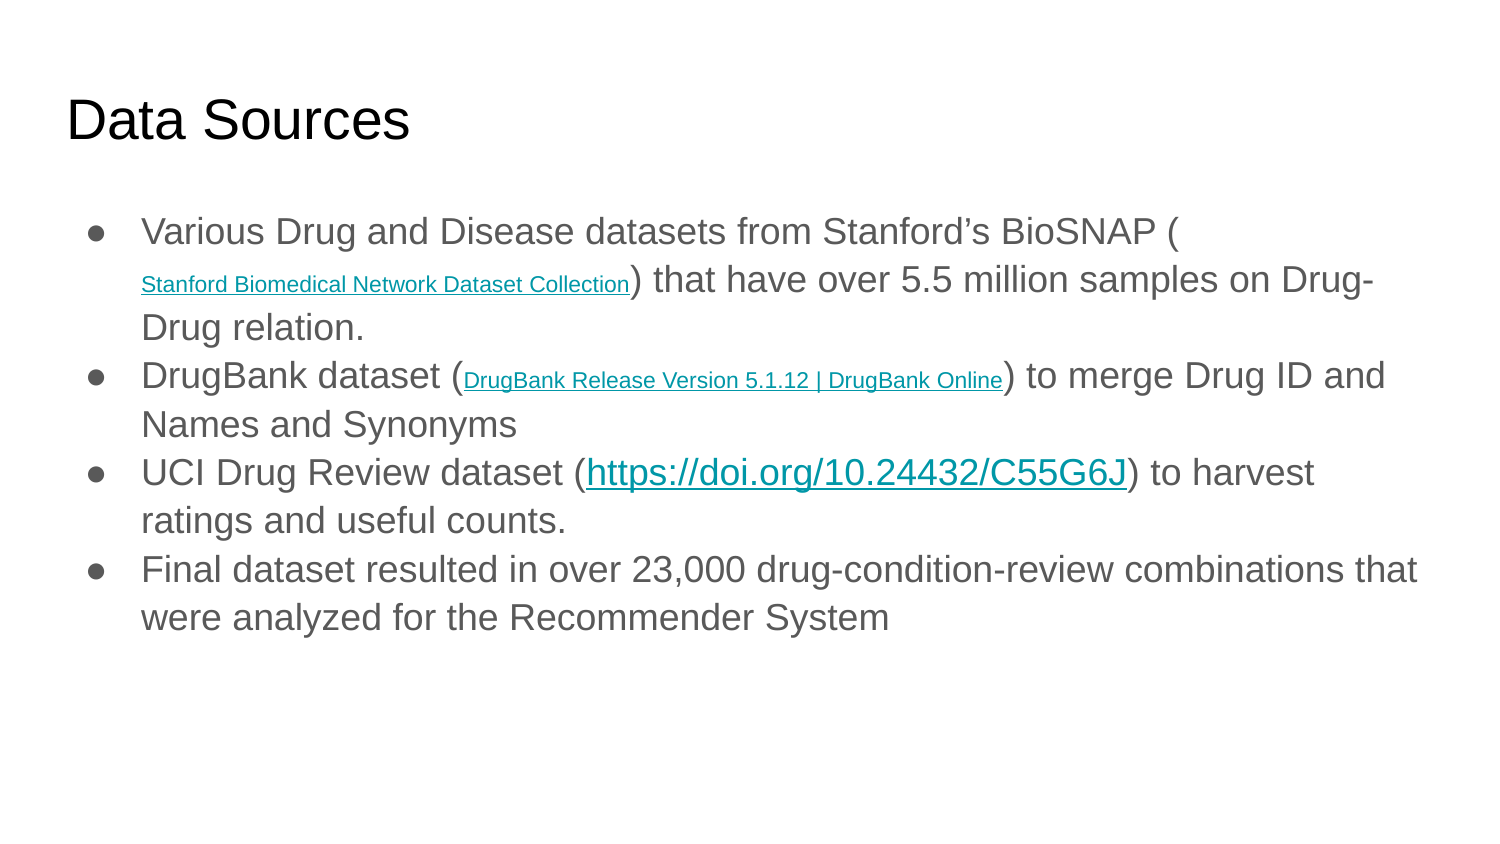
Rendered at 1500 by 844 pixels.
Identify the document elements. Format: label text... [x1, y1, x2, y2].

title Data Sources [51, 72, 1449, 167]
list Various Drug and Disease datasets from Stanford’s BioSNAP (Stanford Biomedical Network Dataset Collection) that have over 5.5 million samples on Drug-Drug relation. DrugBank dataset (DrugBank Release Version 5.1.12 | DrugBank Online) to merge Drug ID and Names and Synonyms UCI Drug Review dataset (https://doi.org/10.24432/C55G6J) to harvest ratings and useful counts. Final dataset resulted in over 23,000 drug-condition-review combinations that were analyzed for the Recommender System [51, 189, 1449, 750]
